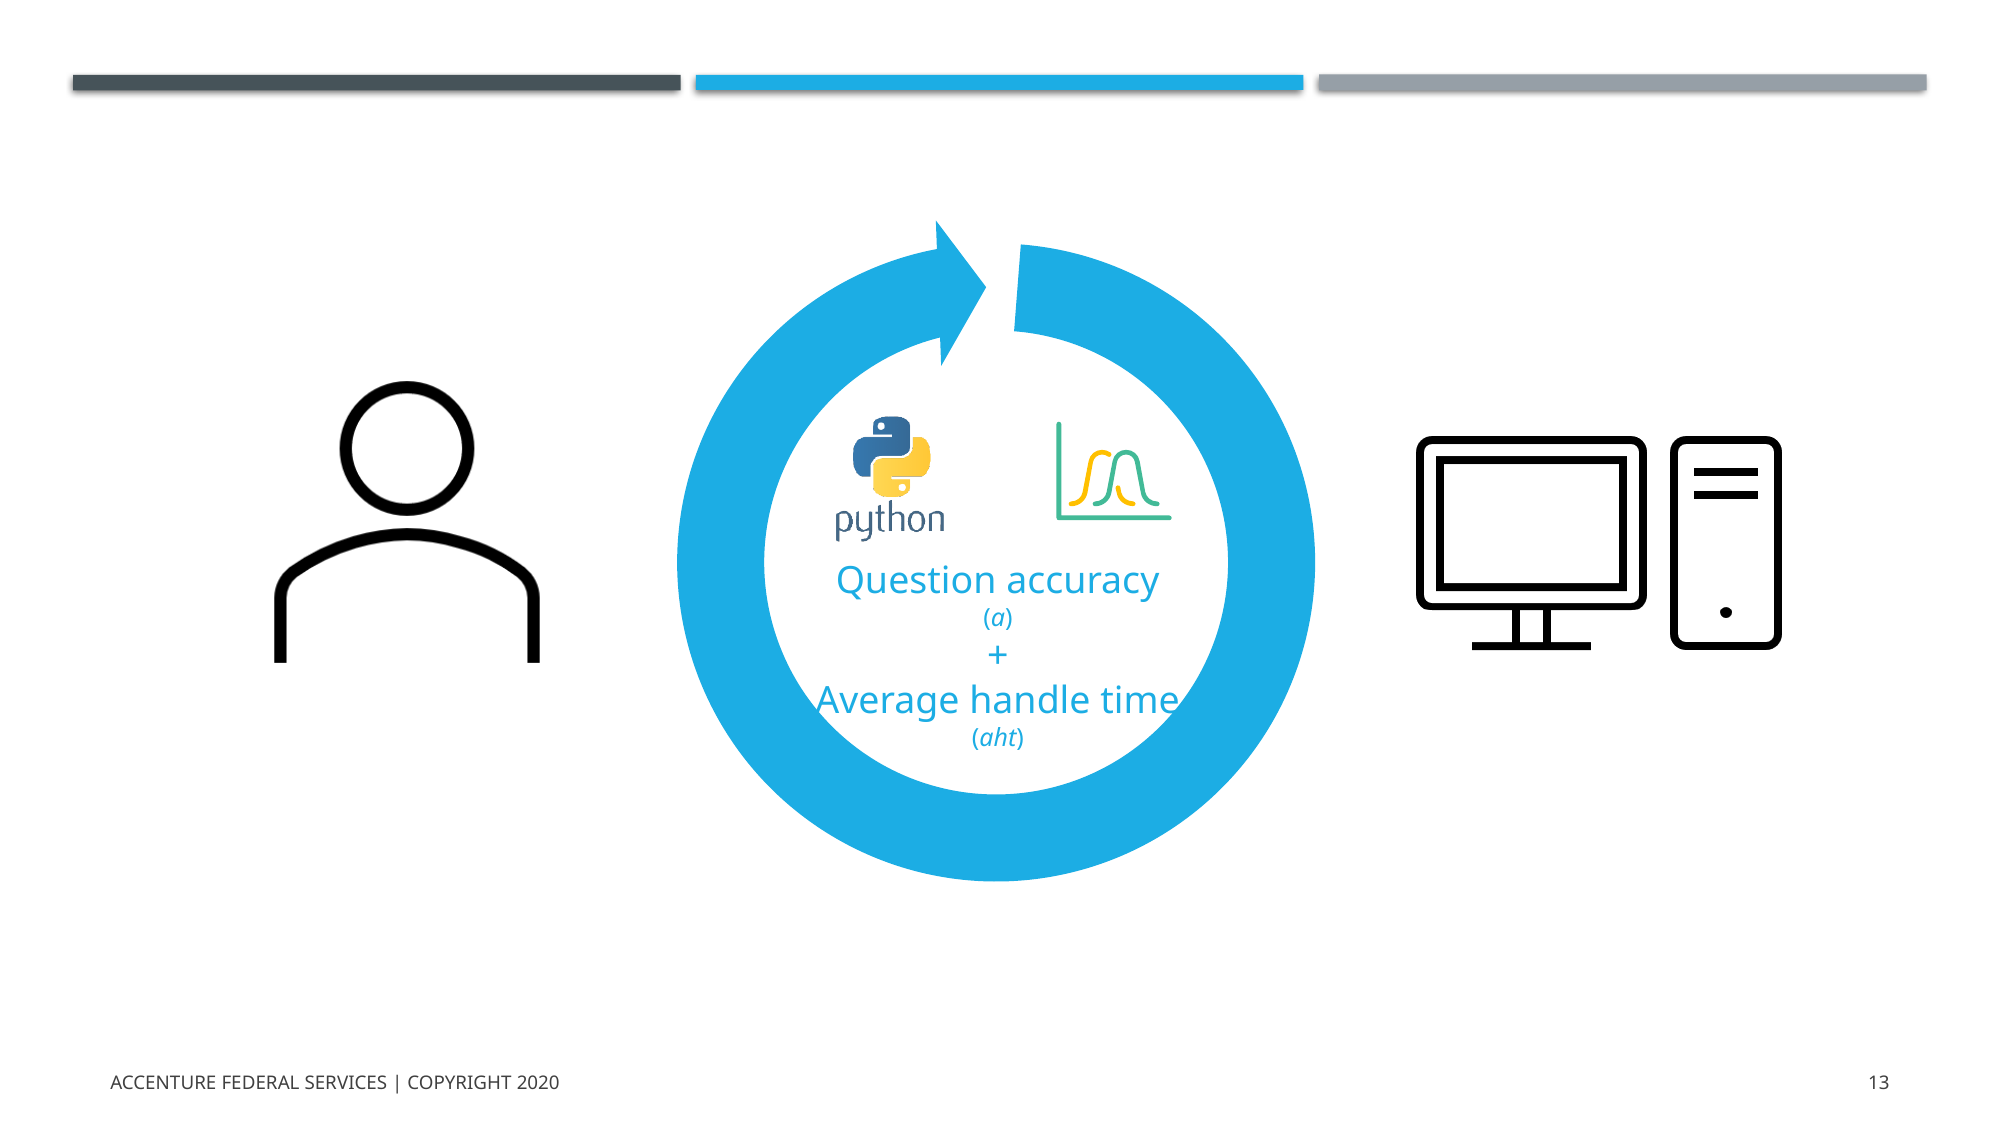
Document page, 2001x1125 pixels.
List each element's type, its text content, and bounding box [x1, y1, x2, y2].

slide_number 13 [1732, 1053, 1905, 1114]
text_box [210, 213, 1790, 912]
footer Accenture Federal Services | Copyright 2020 [95, 1053, 1230, 1114]
